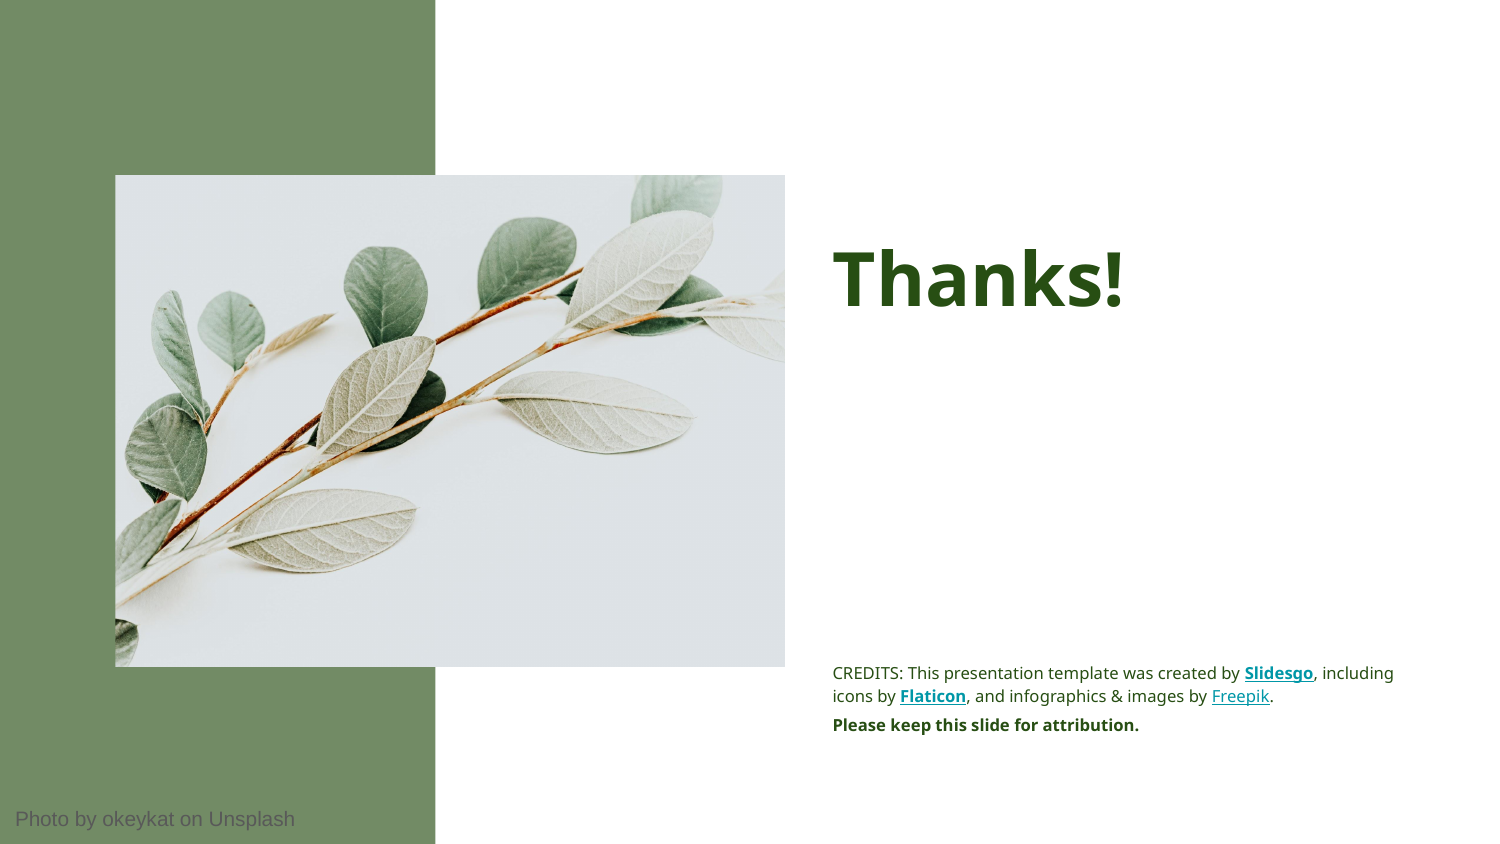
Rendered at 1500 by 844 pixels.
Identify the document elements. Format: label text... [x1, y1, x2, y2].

title Thanks! [817, 134, 1360, 419]
text_box Photo by okeykat on Unsplash [0, 790, 345, 844]
picture [115, 175, 786, 668]
